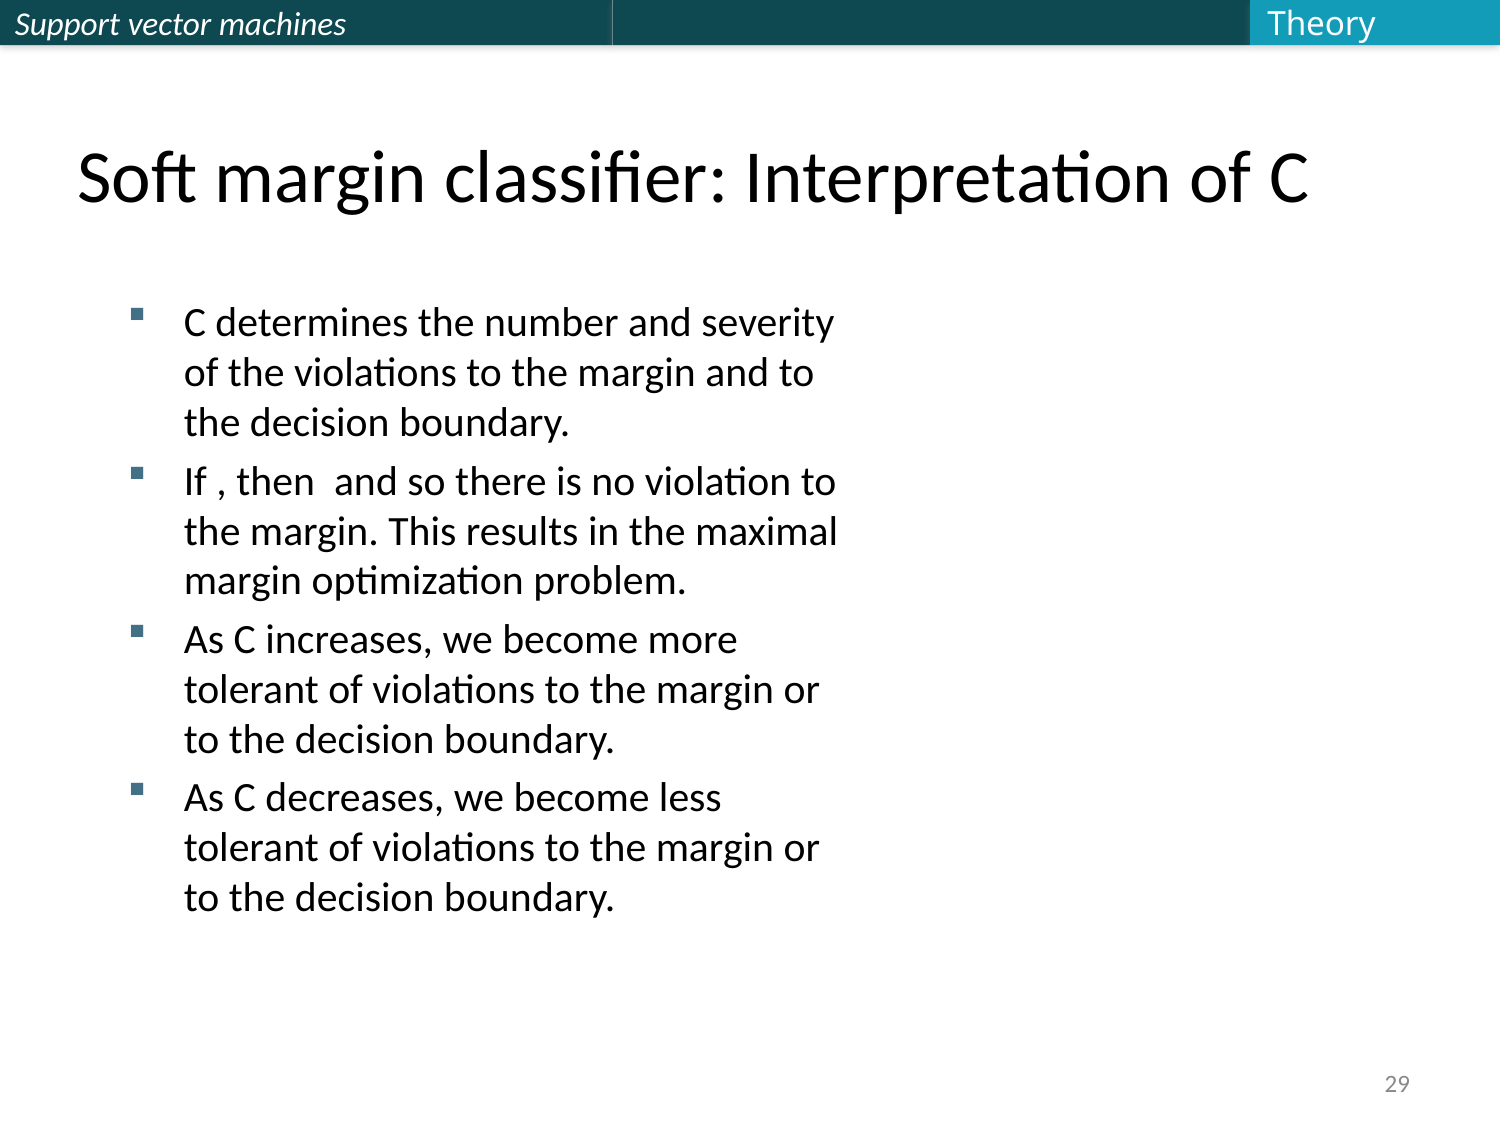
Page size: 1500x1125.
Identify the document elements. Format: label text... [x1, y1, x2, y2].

text_box Theory [1252, 0, 1391, 50]
slide_number 29 [1074, 1062, 1425, 1103]
title Soft margin classifier: Interpretation of C [62, 62, 1375, 225]
